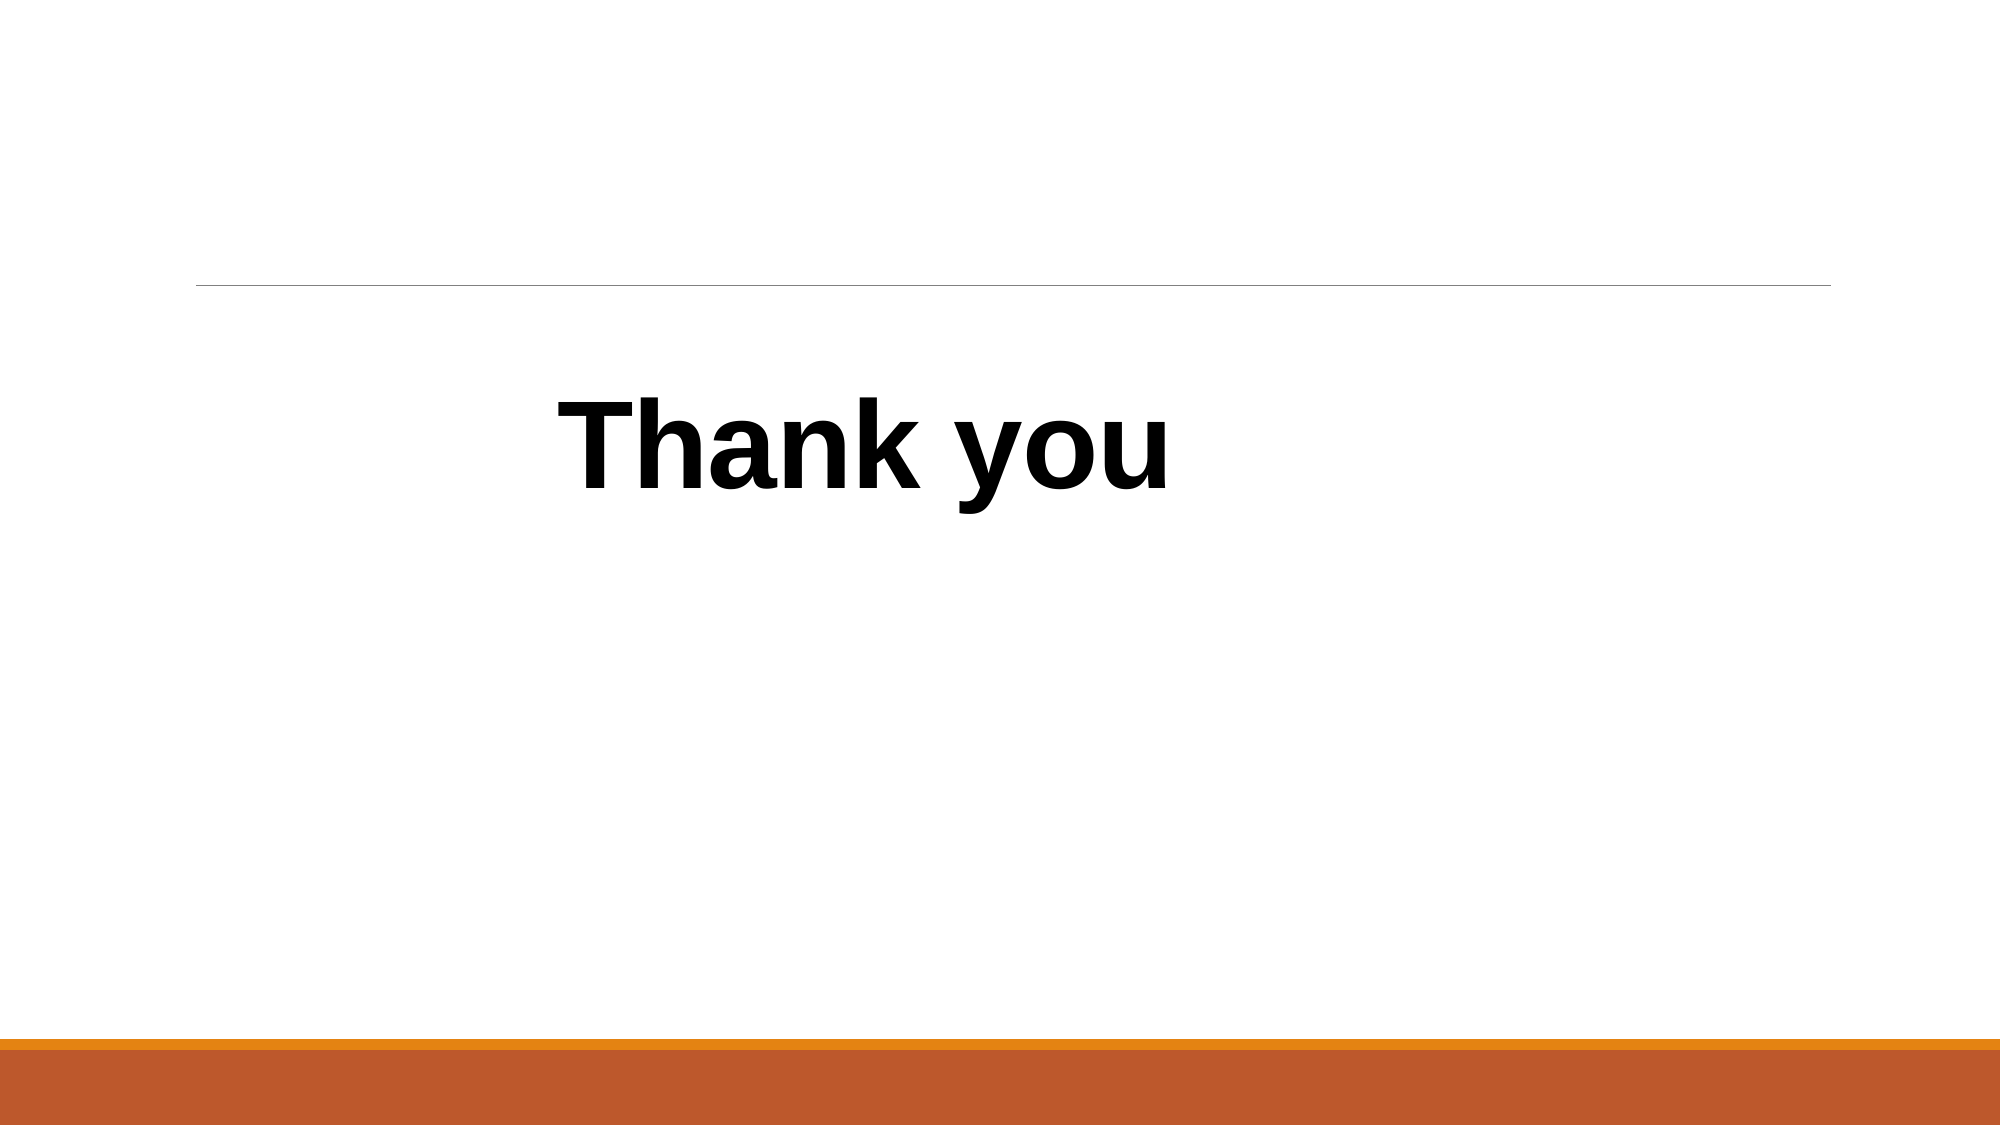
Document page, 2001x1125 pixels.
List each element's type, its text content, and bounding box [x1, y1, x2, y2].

title Thank you [542, 131, 1563, 524]
